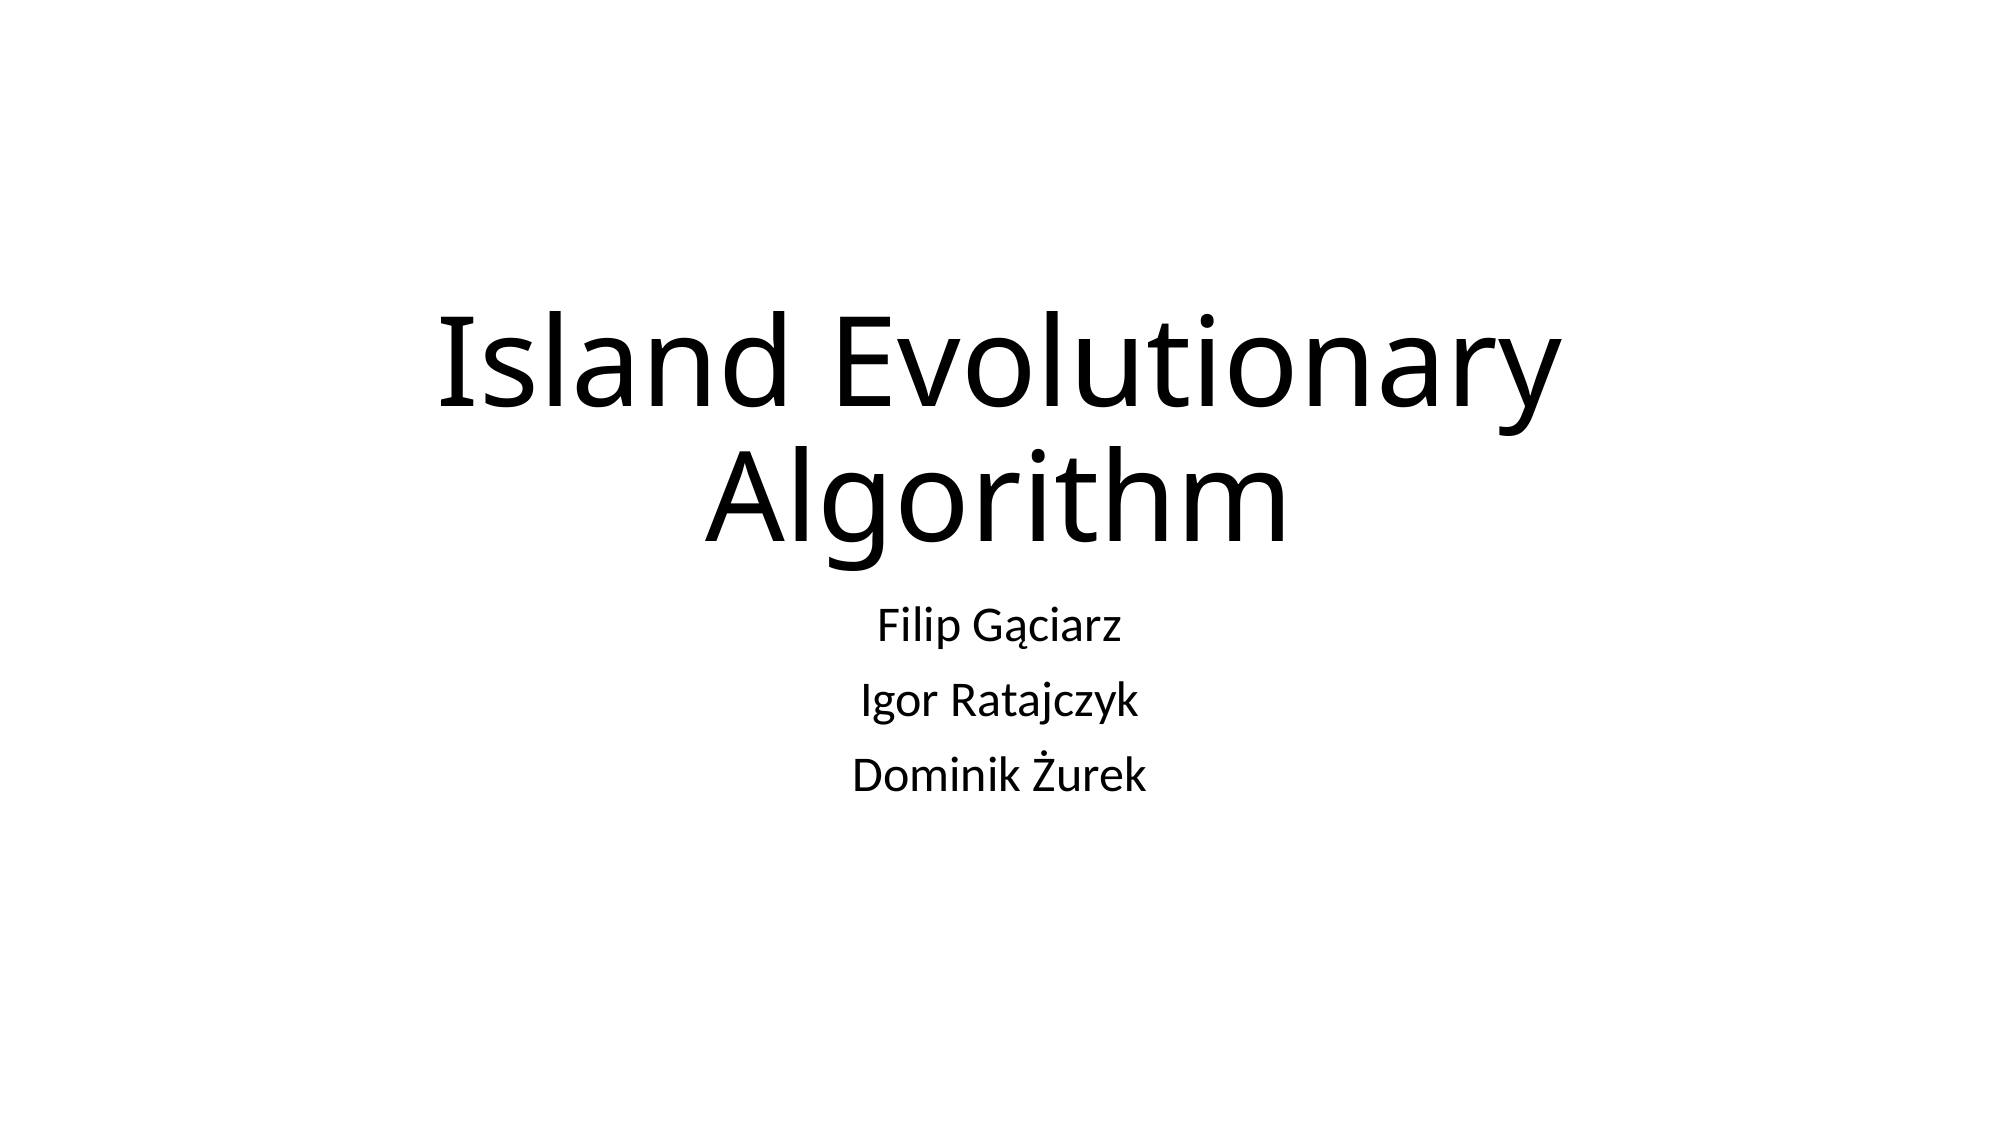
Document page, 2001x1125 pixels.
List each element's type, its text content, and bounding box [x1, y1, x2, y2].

title Island Evolutionary Algorithm [249, 184, 1750, 576]
subtitle Filip Gąciarz Igor Ratajczyk Dominik Żurek [249, 590, 1750, 863]
